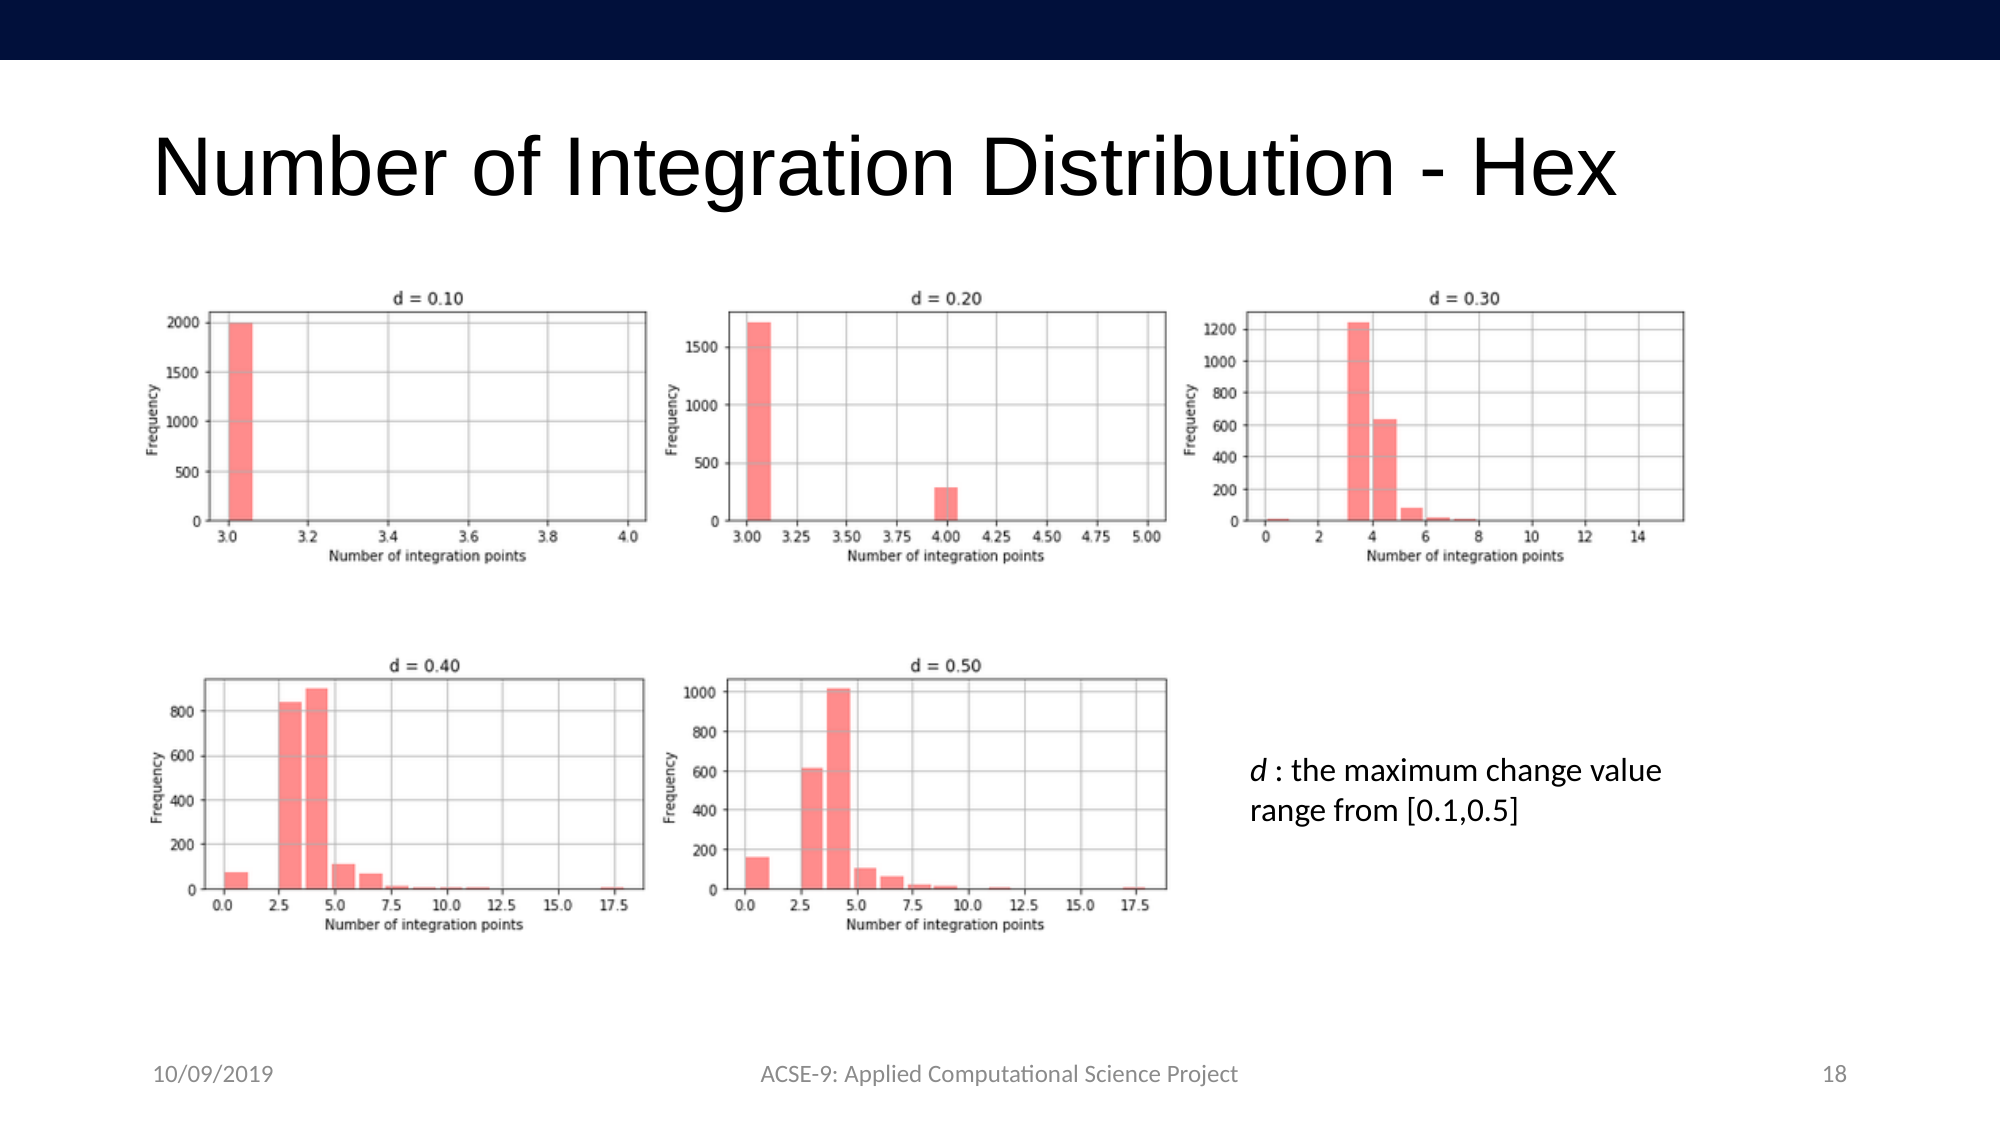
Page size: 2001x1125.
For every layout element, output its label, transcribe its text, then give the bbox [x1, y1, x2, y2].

text_box d : the maximum change value range from [0.1,0.5] [1235, 740, 1753, 835]
text_box [0, 0, 2000, 60]
picture [137, 280, 1697, 570]
title Number of Integration Distribution - Hex [137, 60, 1863, 278]
footer ACSE-9: Applied Computational Science Project [662, 1042, 1338, 1103]
picture [143, 651, 1182, 941]
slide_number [137, 1042, 588, 1103]
slide_number 18 [1412, 1042, 1863, 1103]
